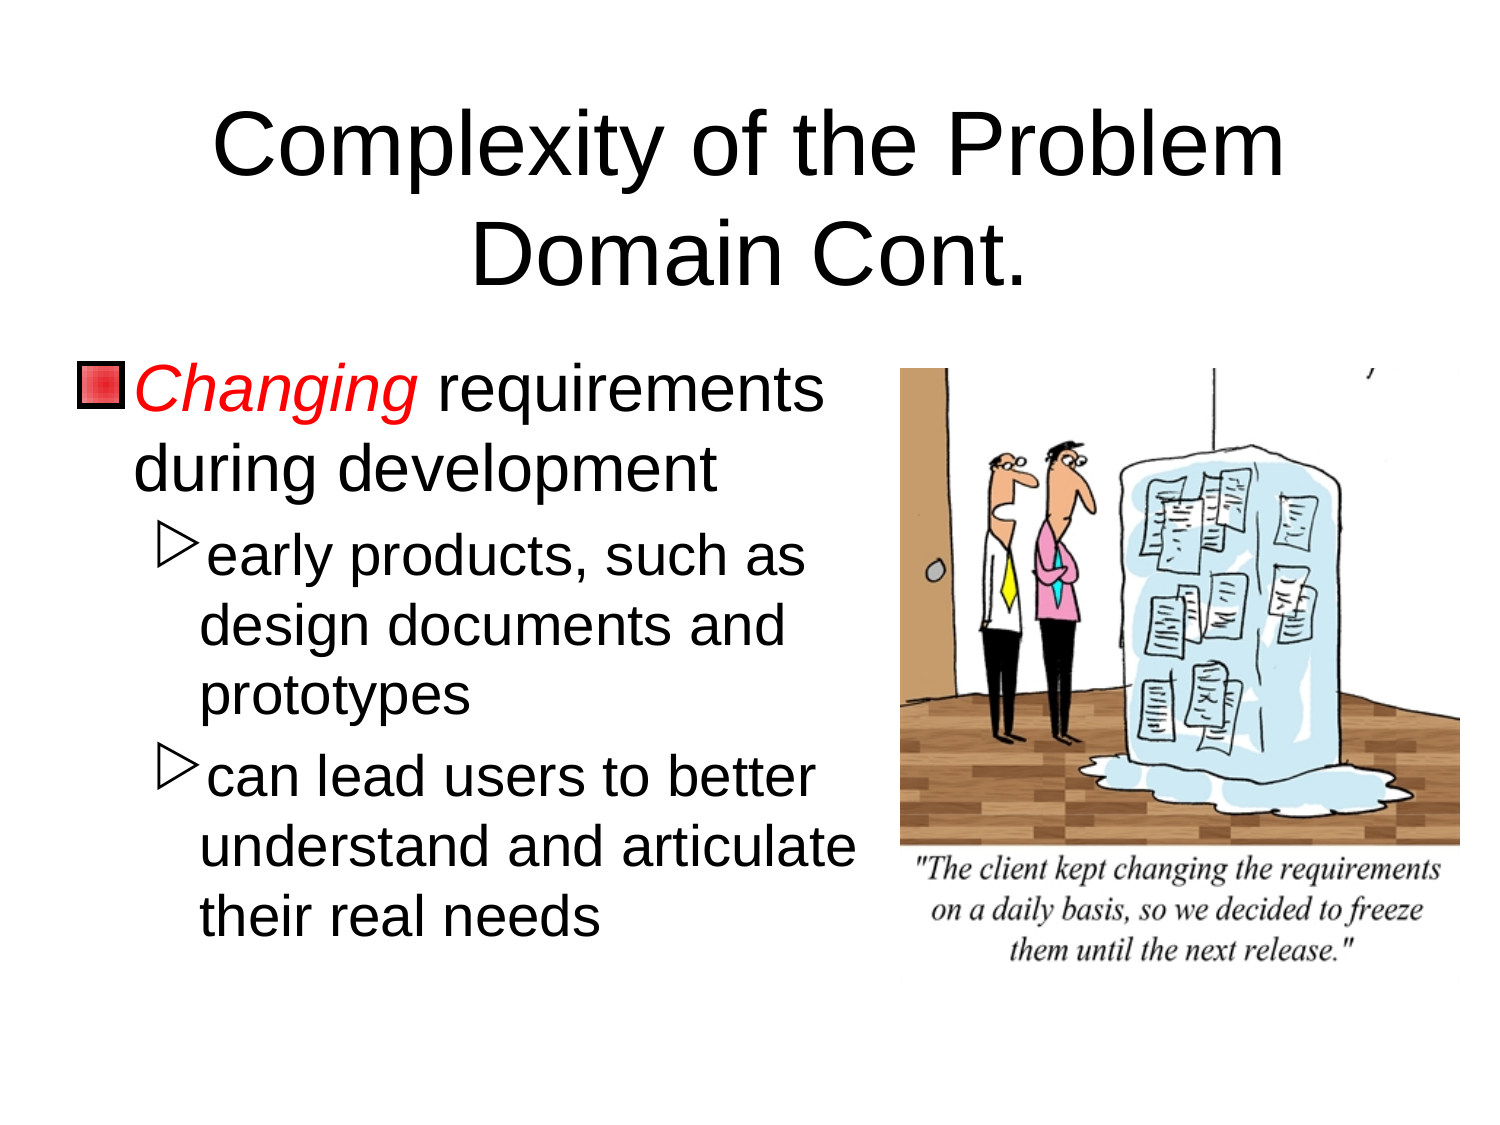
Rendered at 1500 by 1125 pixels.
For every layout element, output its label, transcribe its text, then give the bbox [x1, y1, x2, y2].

title Complexity of the Problem Domain Cont. [112, 99, 1388, 288]
picture [77, 361, 125, 409]
picture [899, 368, 1460, 982]
list Changing requirements during development early products, such as design documents and prototypes can lead users to better understand and articulate their real needs [62, 337, 888, 1013]
